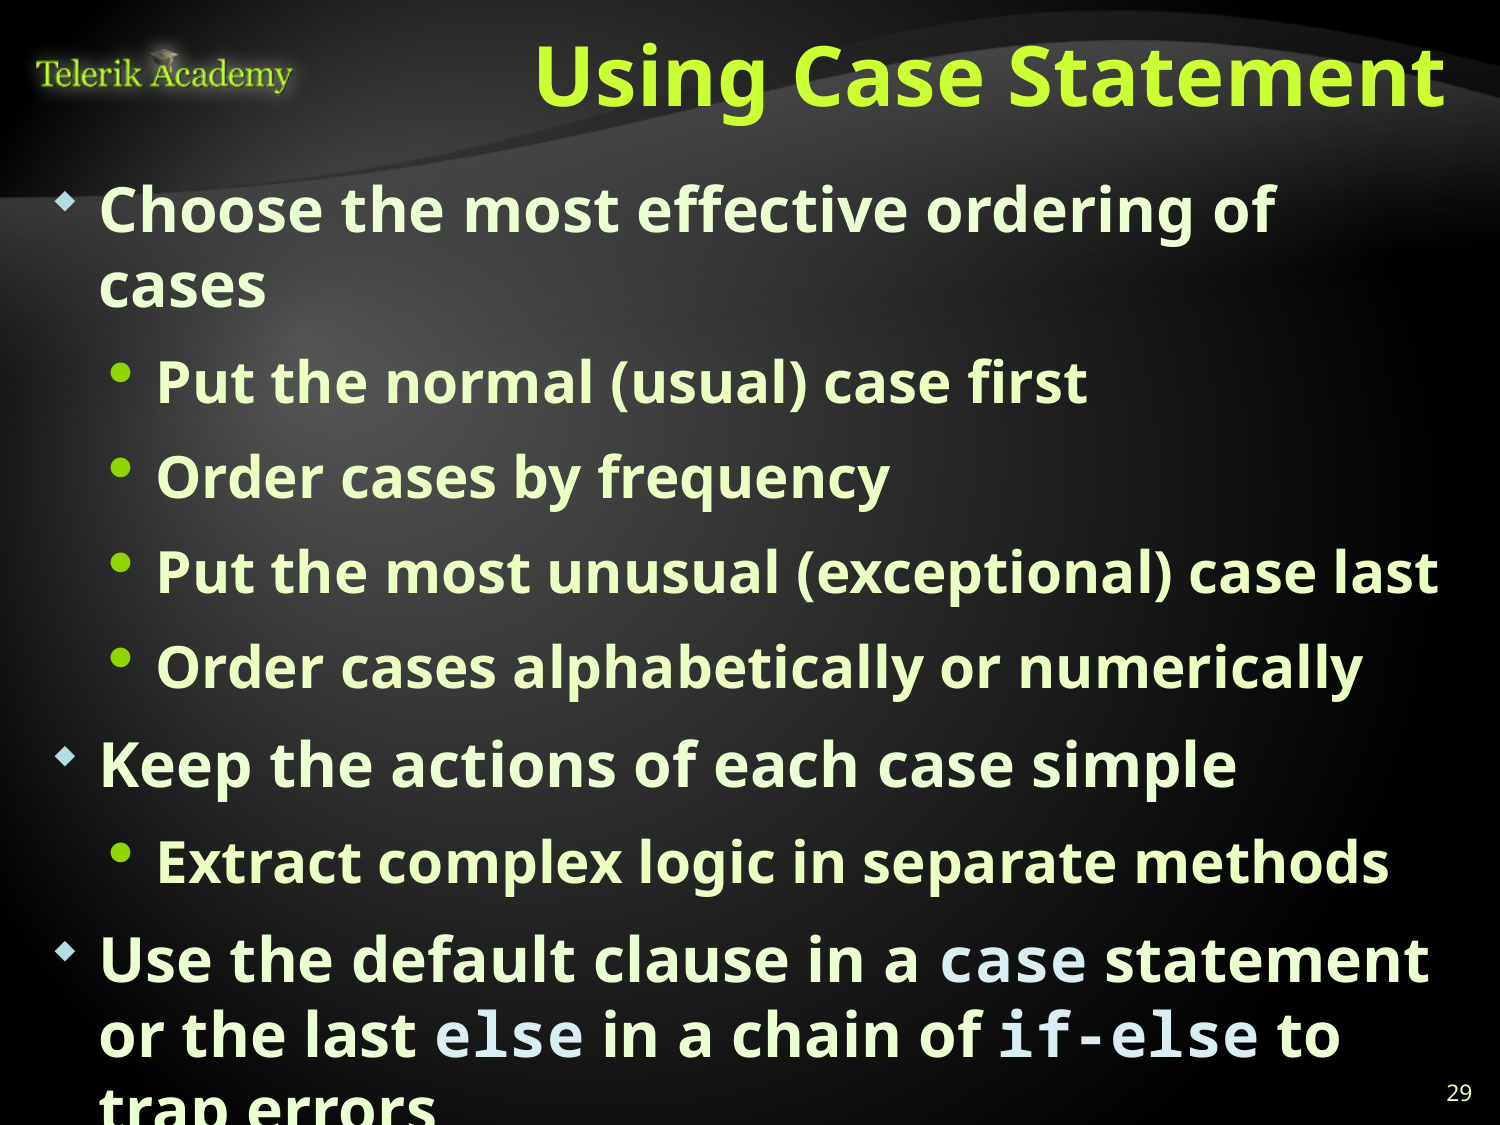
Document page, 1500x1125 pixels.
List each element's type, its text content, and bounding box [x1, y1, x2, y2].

slide_number 29 [1412, 1074, 1488, 1113]
title Using Case Statement [300, 12, 1463, 150]
picture [0, 0, 1500, 1125]
list Choose the most effective ordering of cases Put the normal (usual) case first Order cases by frequency Put the most unusual (exceptional) case last Order cases alphabetically or numerically Keep the actions of each case simple Extract complex logic in separate methods Use the default clause in a case statement or the last else in a chain of if-else to trap errors [37, 162, 1463, 1100]
